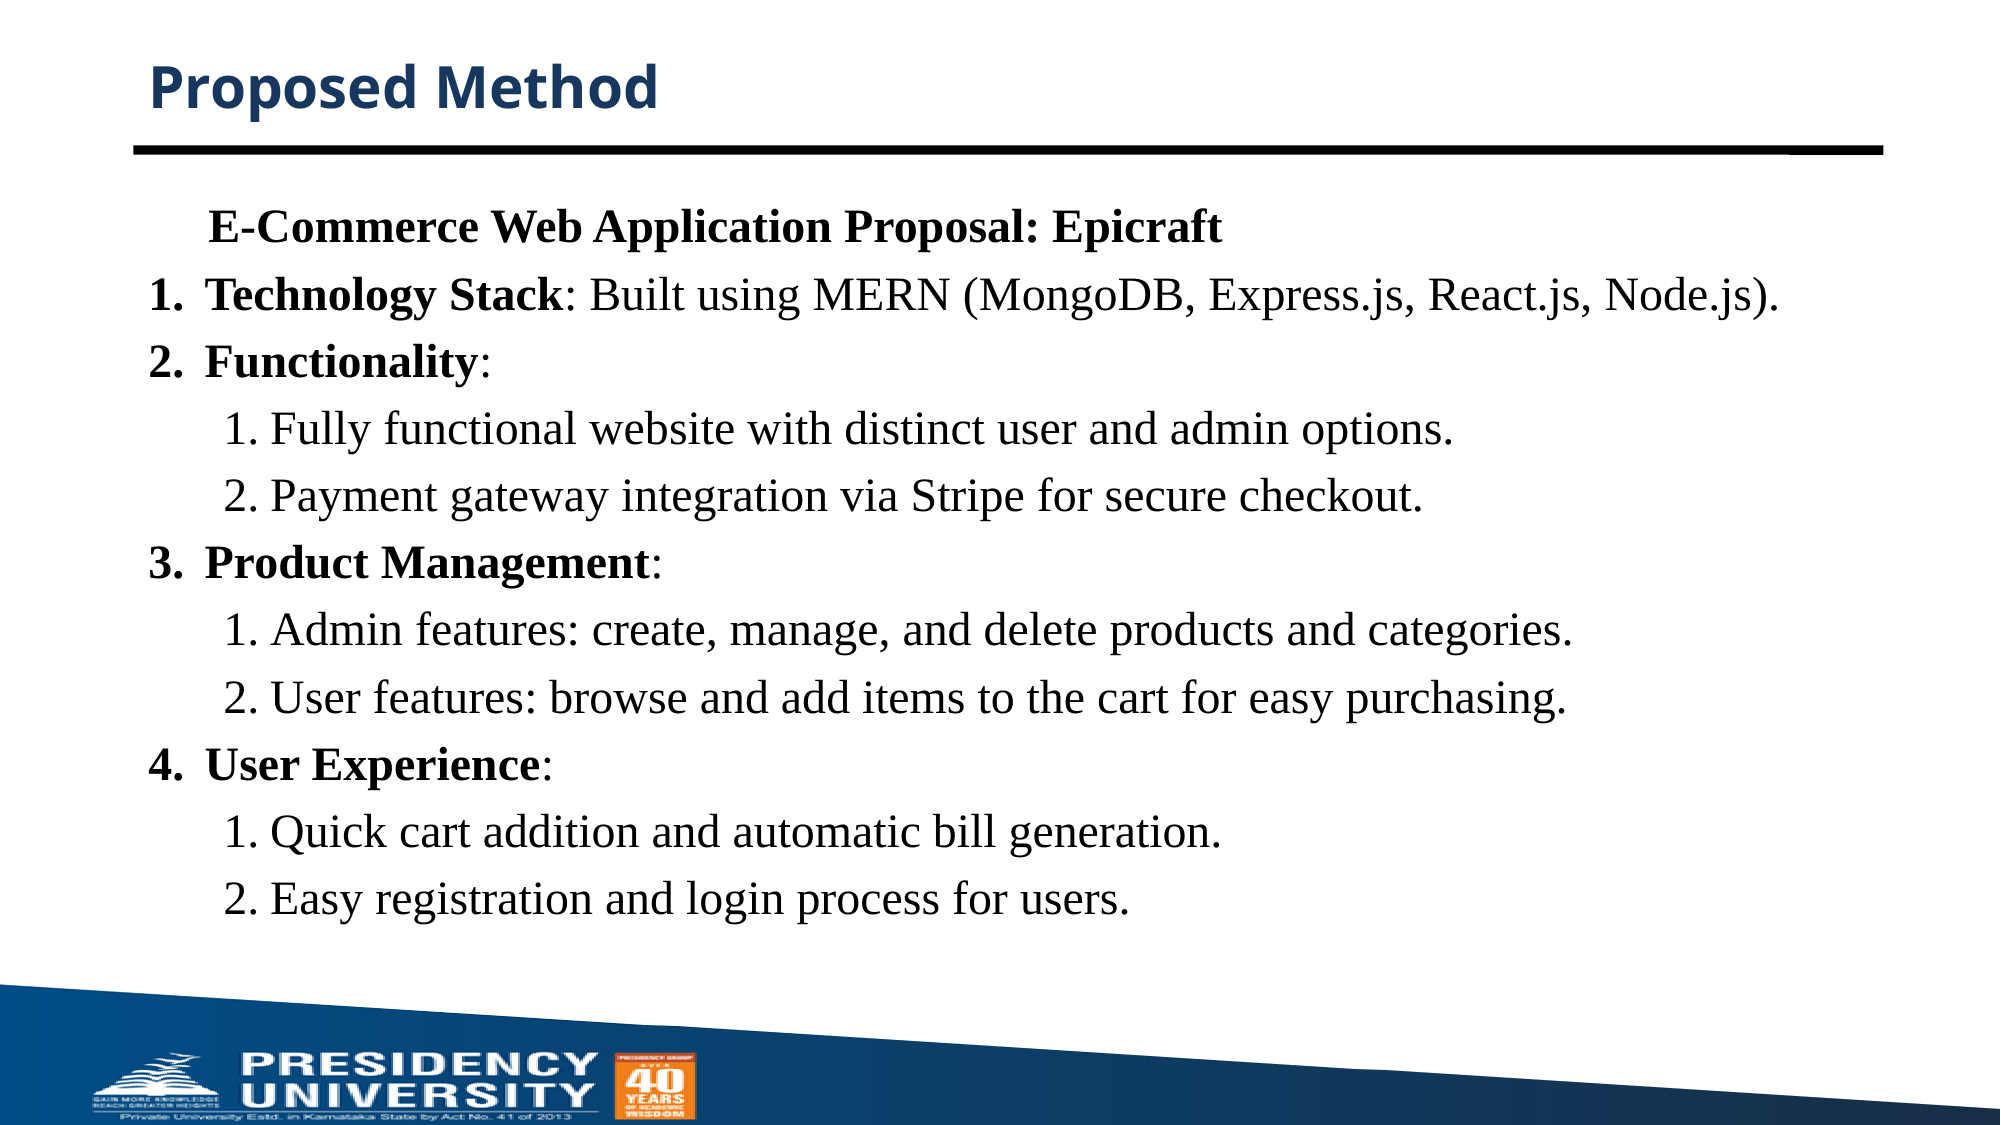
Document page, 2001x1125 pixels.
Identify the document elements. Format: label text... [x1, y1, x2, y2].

title Proposed Method [133, 45, 1884, 125]
picture [0, 982, 2000, 1125]
list E-Commerce Web Application Proposal: Epicraft Technology Stack: Built using MERN (MongoDB, Express.js, React.js, Node.js). Functionality: Fully functional website with distinct user and admin options. Payment gateway integration via Stripe for secure checkout. Product Management: Admin features: create, manage, and delete products and categories. User features: browse and add items to the cart for easy purchasing. User Experience: Quick cart addition and automatic bill generation. Easy registration and login process for users. [133, 187, 1884, 1000]
